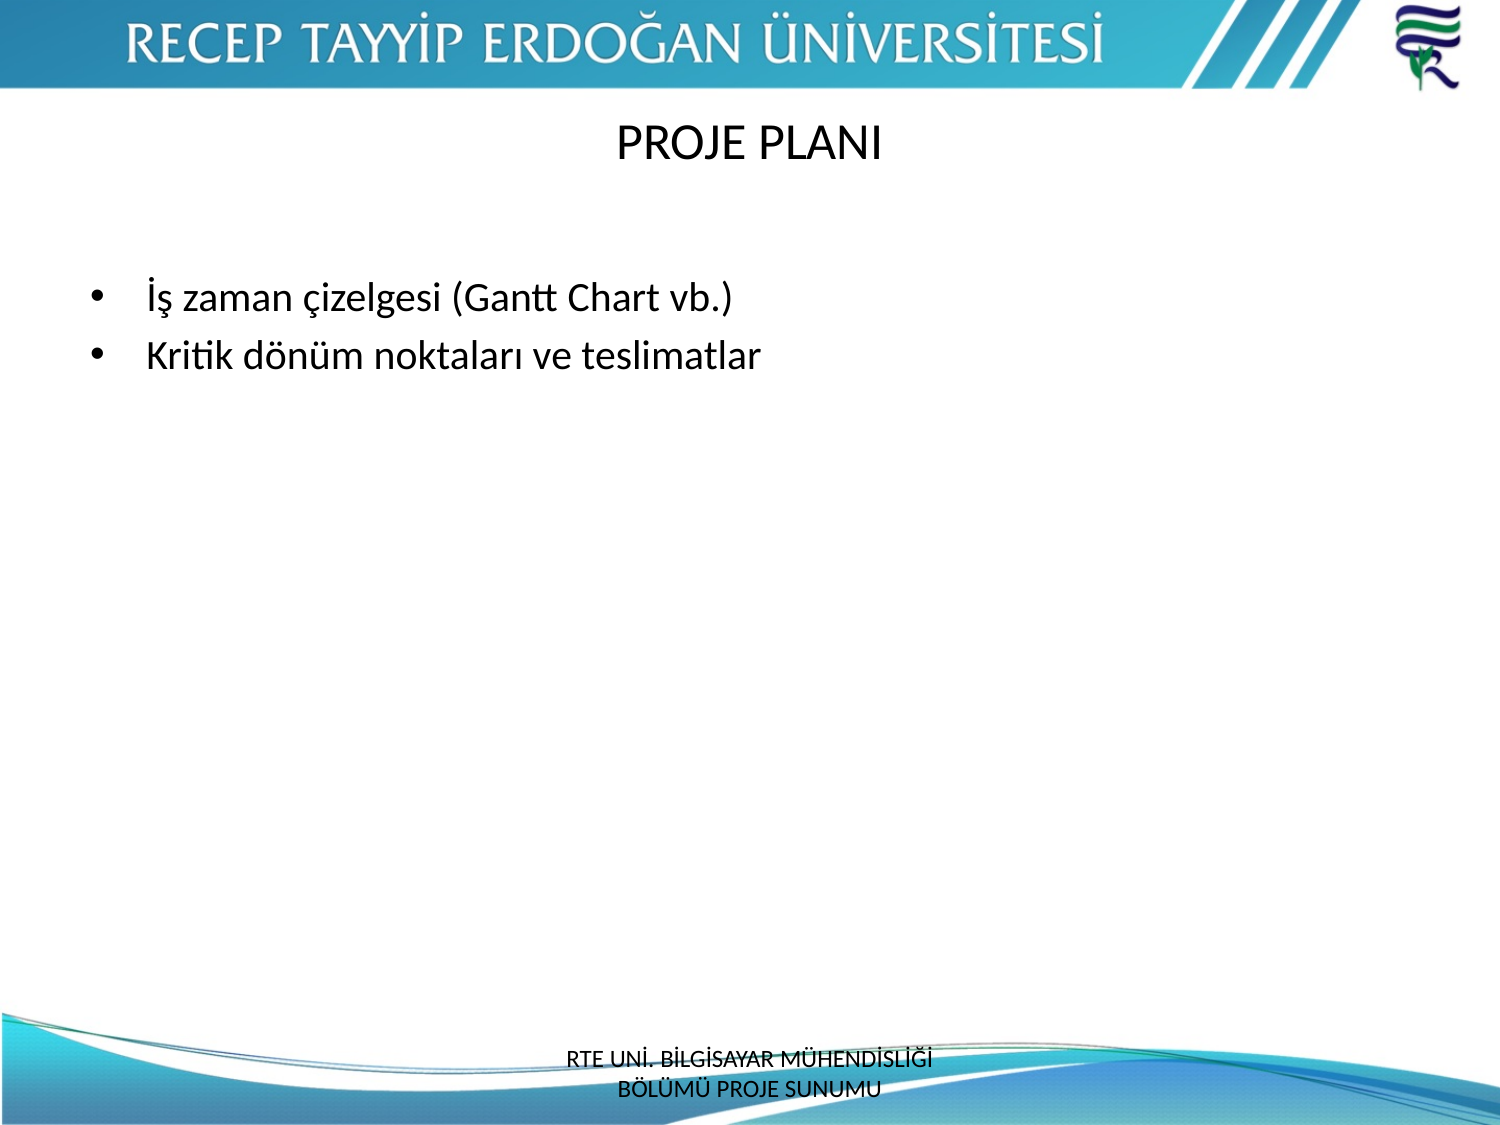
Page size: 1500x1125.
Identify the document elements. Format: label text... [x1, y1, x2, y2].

title PROJE PLANI [75, 45, 1425, 233]
list İş zaman çizelgesi (Gantt Chart vb.) Kritik dönüm noktaları ve teslimatlar [75, 262, 1425, 1005]
footer RTE UNİ. BİLGİSAYAR MÜHENDİSLİĞİ BÖLÜMÜ PROJE SUNUMU [512, 1042, 988, 1103]
picture [0, 0, 1500, 1125]
